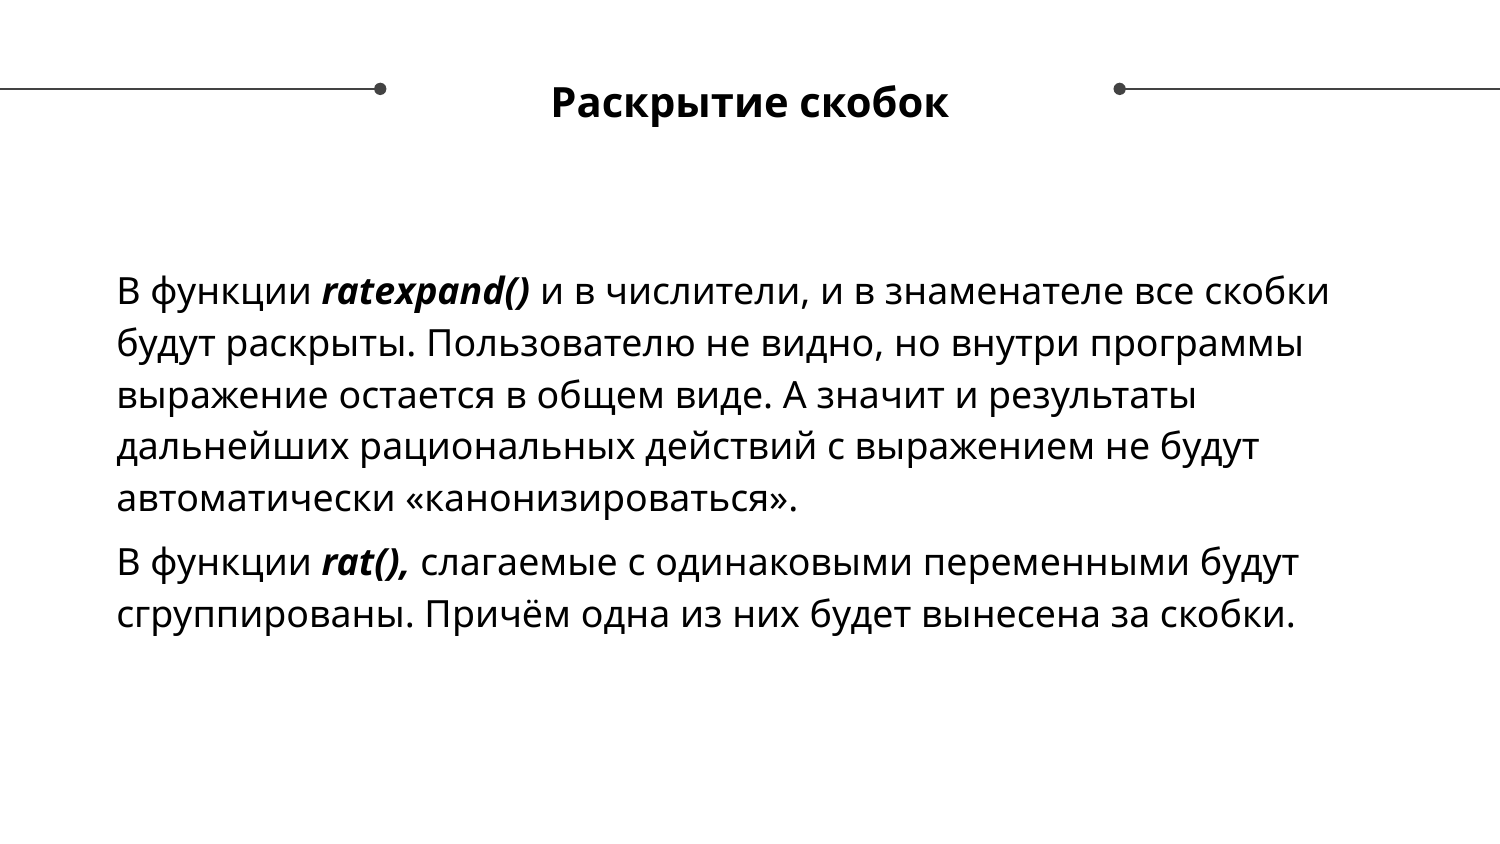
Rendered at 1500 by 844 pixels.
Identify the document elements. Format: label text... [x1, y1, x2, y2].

list В функции ratexpand() и в числители, и в знаменателе все скобки будут раскрыты. Пользователю не видно, но внутри программы выражение остается в общем виде. А значит и результаты дальнейших рациональных действий с выражением не будут автоматически «канонизироваться». В функции rat(), слагаемые с одинаковыми переменными будут сгруппированы. Причём одна из них будет вынесена за скобки. [101, 245, 1399, 664]
title Раскрытие скобок [344, 30, 1156, 172]
